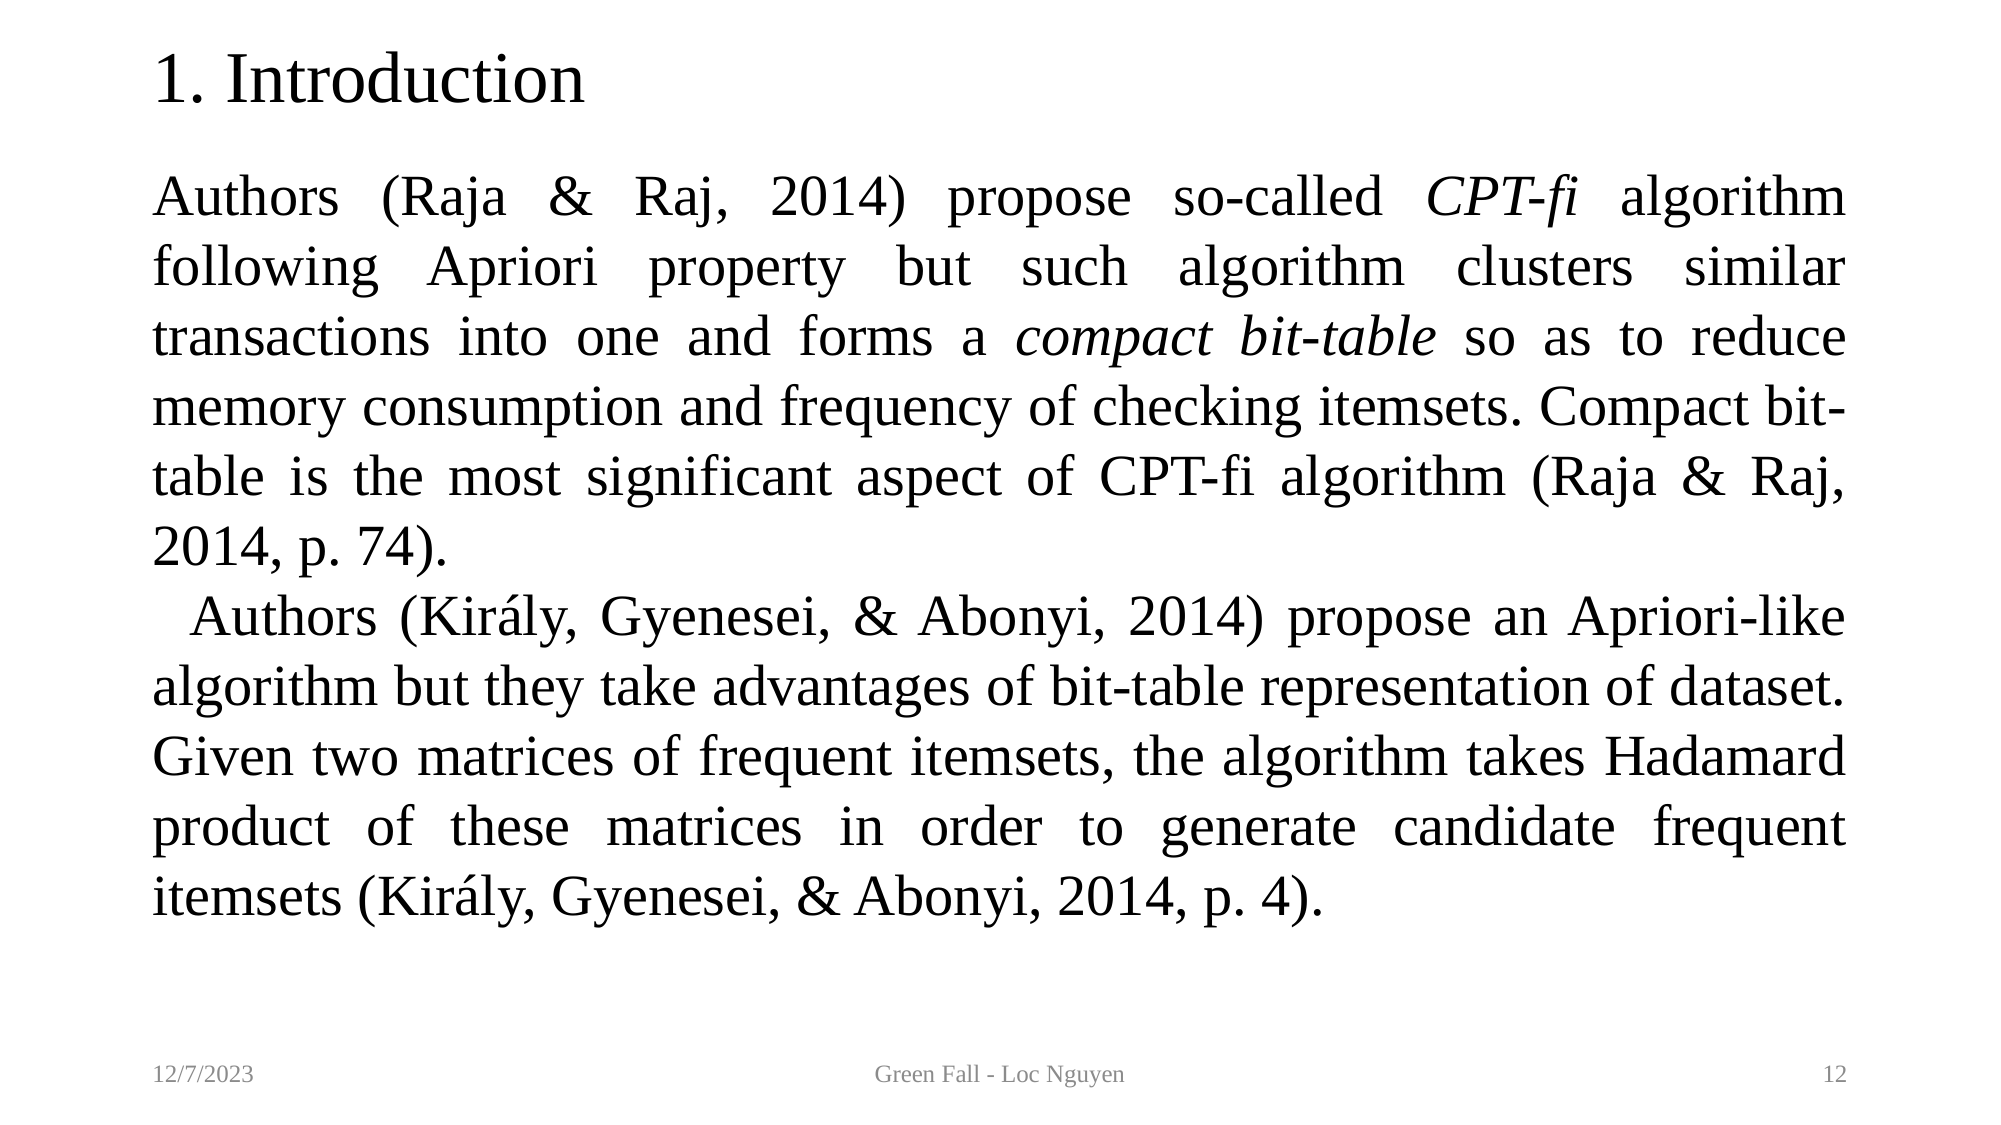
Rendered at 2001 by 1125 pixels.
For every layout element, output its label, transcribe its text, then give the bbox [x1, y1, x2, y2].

slide_number 12 [1412, 1042, 1863, 1103]
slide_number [137, 1042, 588, 1103]
title 1. Introduction [137, 19, 1863, 128]
footer Green Fall - Loc Nguyen [662, 1042, 1338, 1103]
list Authors (Raja & Raj, 2014) propose so-called CPT-fi algorithm following Apriori property but such algorithm clusters similar transactions into one and forms a compact bit-table so as to reduce memory consumption and frequency of checking itemsets. Compact bit-table is the most significant aspect of CPT-fi algorithm (Raja & Raj, 2014, p. 74). Authors (Király, Gyenesei, & Abonyi, 2014) propose an Apriori-like algorithm but they take advantages of bit-table representation of dataset. Given two matrices of frequent itemsets, the algorithm takes Hadamard product of these matrices in order to generate candidate frequent itemsets (Király, Gyenesei, & Abonyi, 2014, p. 4). [137, 149, 1863, 1000]
